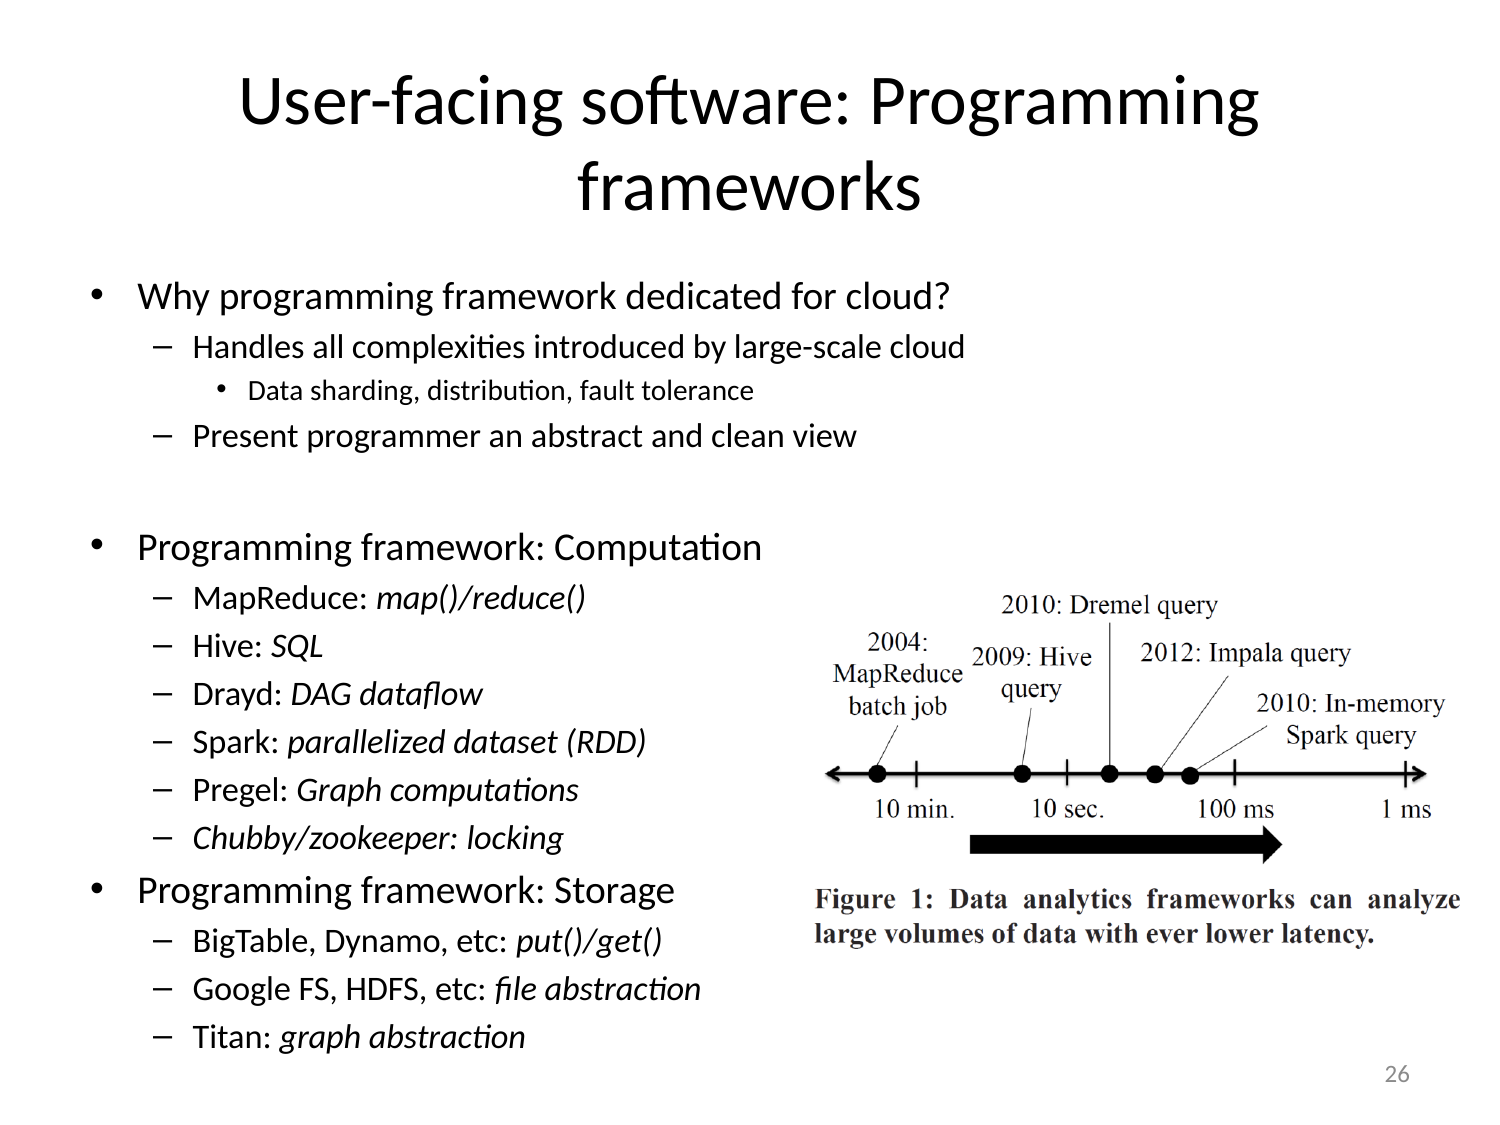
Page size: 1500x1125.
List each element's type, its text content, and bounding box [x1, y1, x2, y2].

slide_number 26 [1074, 1042, 1425, 1103]
title User-facing software: Programming frameworks [75, 45, 1425, 233]
list Why programming framework dedicated for cloud? Handles all complexities introduced by large-scale cloud Data sharding, distribution, fault tolerance Present programmer an abstract and clean view Programming framework: Computation MapReduce: map()/reduce() Hive: SQL Drayd: DAG dataflow Spark: parallelized dataset (RDD) Pregel: Graph computations Chubby/zookeeper: locking Programming framework: Storage BigTable, Dynamo, etc: put()/get() Google FS, HDFS, etc: file abstraction Titan: graph abstraction [75, 262, 1425, 1075]
picture [790, 574, 1476, 963]
